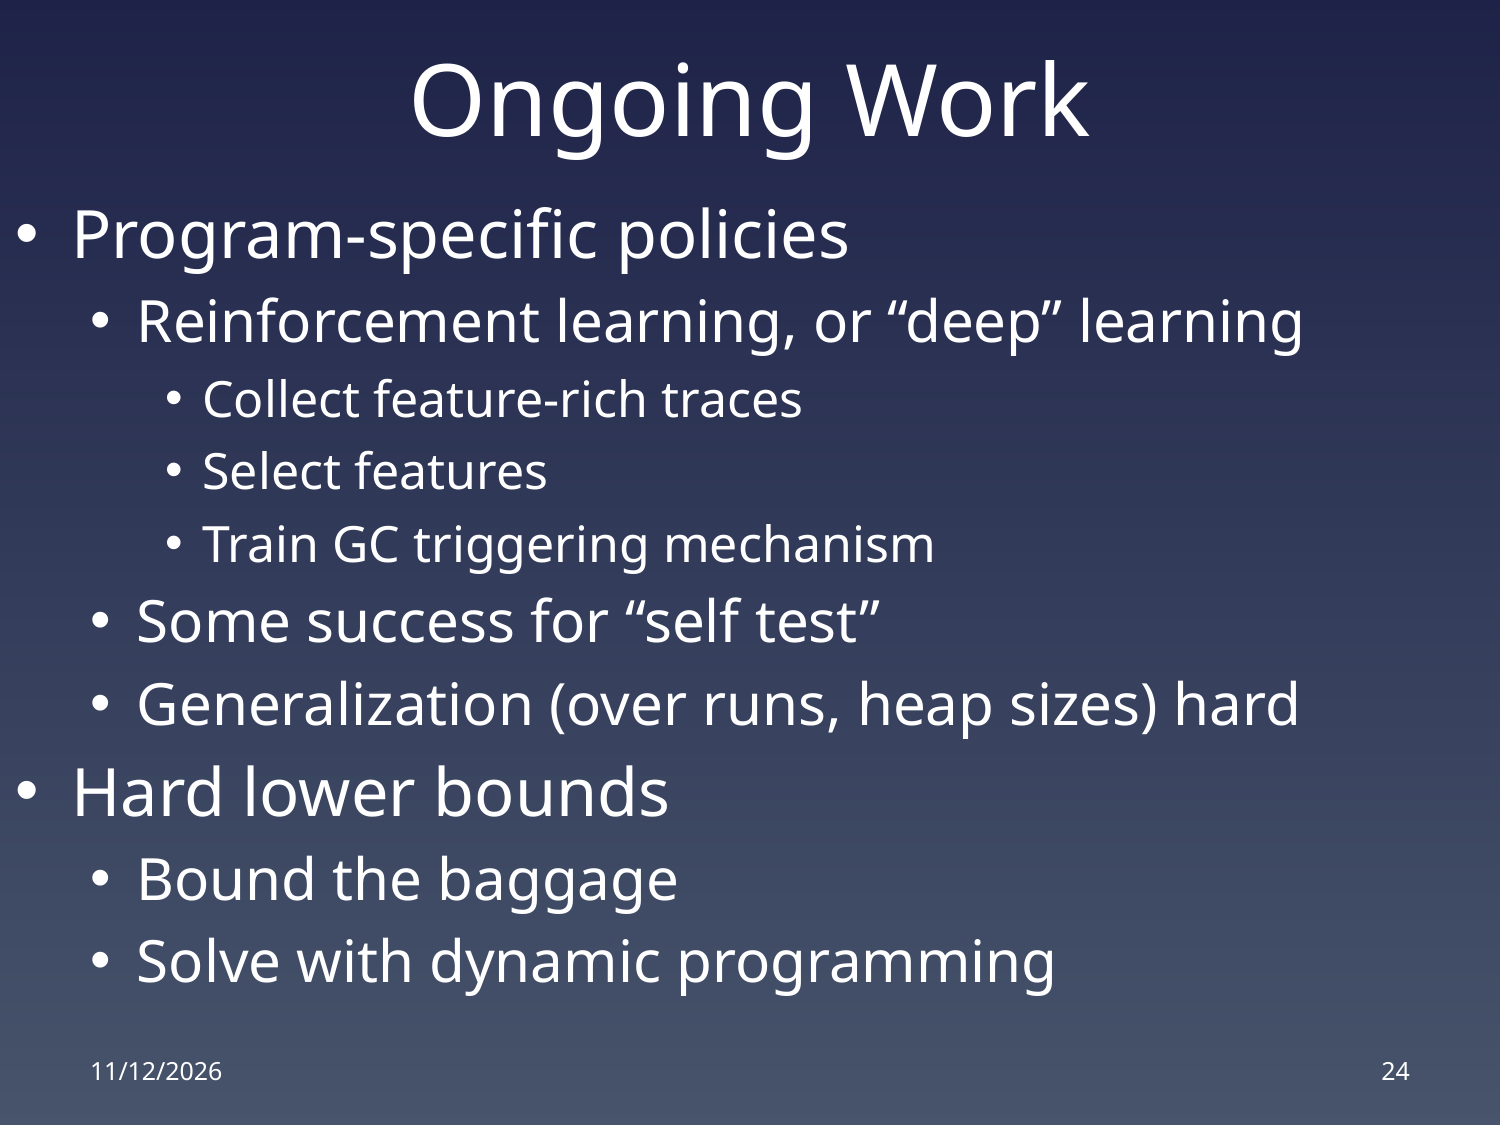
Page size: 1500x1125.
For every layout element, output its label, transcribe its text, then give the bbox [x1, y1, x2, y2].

list Program-specific policies Reinforcement learning, or “deep” learning Collect feature-rich traces Select features Train GC triggering mechanism Some success for “self test” Generalization (over runs, heap sizes) hard Hard lower bounds Bound the baggage Solve with dynamic programming [0, 184, 1500, 946]
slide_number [75, 1042, 425, 1103]
slide_number 24 [1074, 1042, 1425, 1103]
title Ongoing Work [75, 29, 1425, 184]
